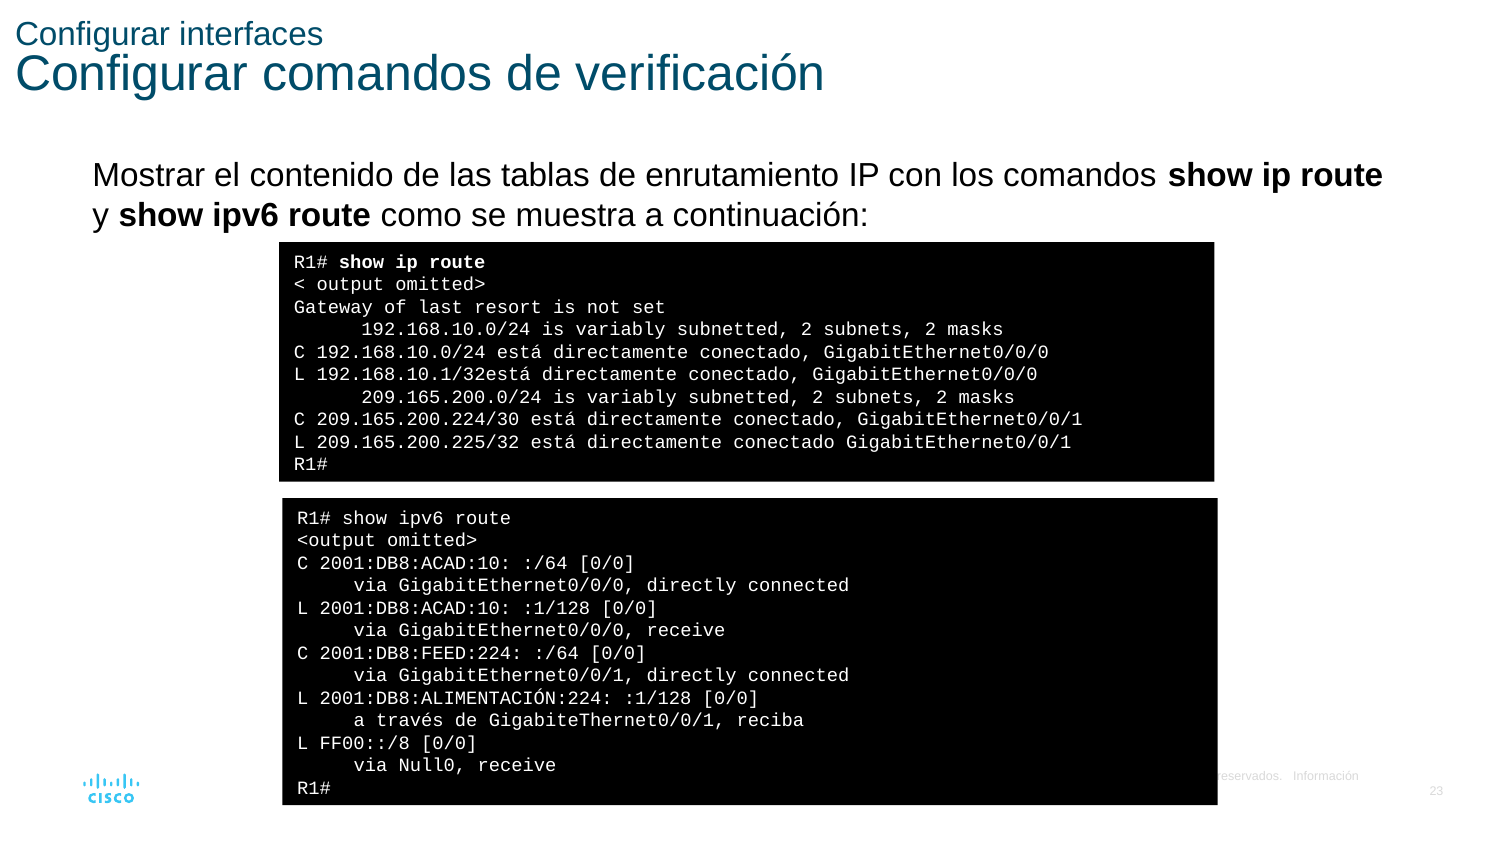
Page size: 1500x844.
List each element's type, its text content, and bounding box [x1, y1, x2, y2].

text_box Mostrar el contenido de las tablas de enrutamiento IP con los comandos show ip route y show ipv6 route como se muestra a continuación: [77, 146, 1406, 241]
text_box R1# show ipv6 route <output omitted> C 2001:DB8:ACAD:10: :/64 [0/0] via GigabitEthernet0/0/0, directly connected L 2001:DB8:ACAD:10: :1/128 [0/0] via GigabitEthernet0/0/0, receive C 2001:DB8:FEED:224: :/64 [0/0] via GigabitEthernet0/0/1, directly connected L 2001:DB8:ALIMENTACIÓN:224: :1/128 [0/0] a través de GigabiteThernet0/0/1, reciba L FF00::/8 [0/0] via Null0, receive R1# [282, 498, 1218, 806]
title Configurar interfaces Configurar comandos de verificación [0, 0, 1369, 121]
text_box R1# show ip route < output omitted> Gateway of last resort is not set 192.168.10.0/24 is variably subnetted, 2 subnets, 2 masks C 192.168.10.0/24 está directamente conectado, GigabitEthernet0/0/0 L 192.168.10.1/32está directamente conectado, GigabitEthernet0/0/0 209.165.200.0/24 is variably subnetted, 2 subnets, 2 masks C 209.165.200.224/30 está directamente conectado, GigabitEthernet0/0/1 L 209.165.200.225/32 está directamente conectado GigabitEthernet0/0/1 R1# [279, 242, 1215, 482]
